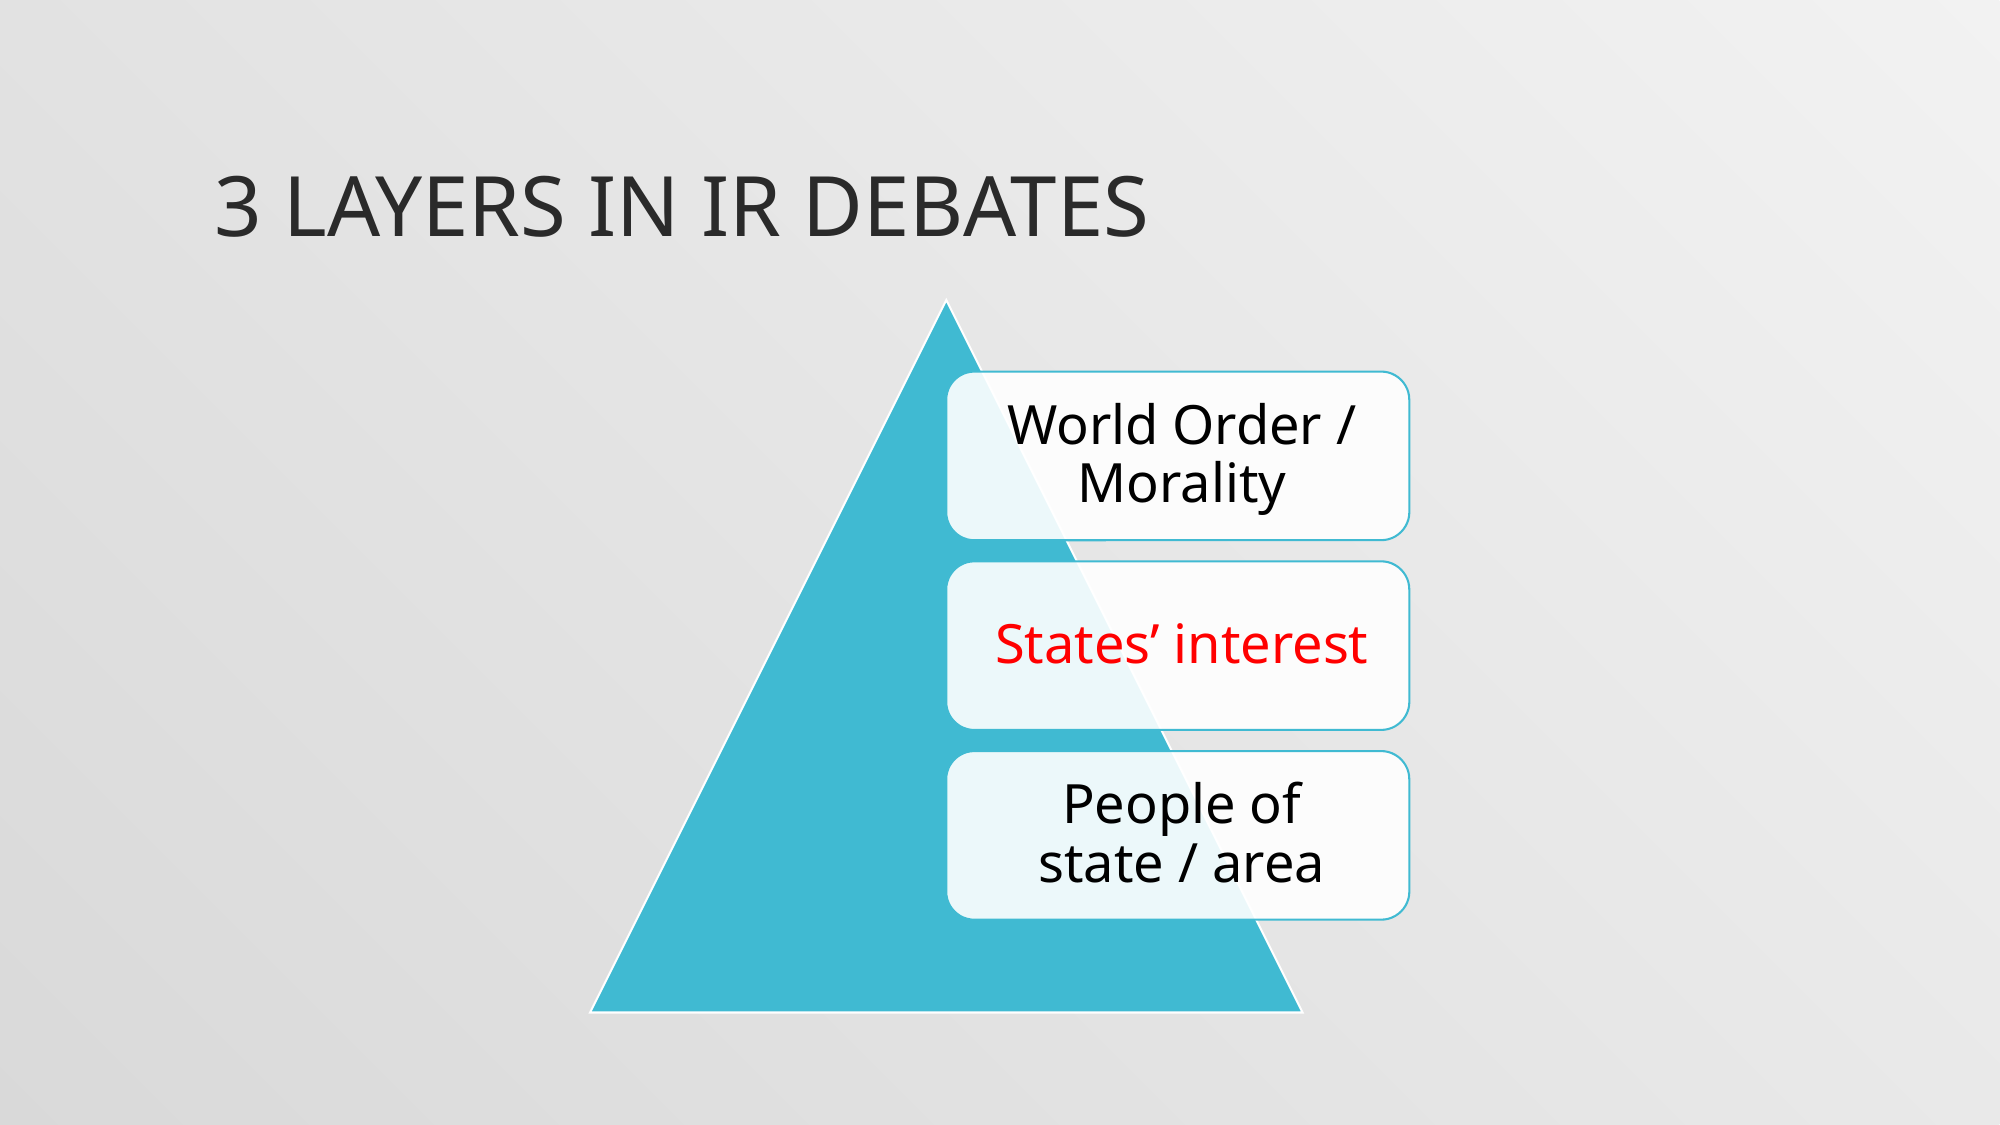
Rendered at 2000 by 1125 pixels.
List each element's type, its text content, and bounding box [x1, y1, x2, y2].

title 3 layers in IR debates [199, 45, 1800, 263]
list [199, 299, 1800, 1013]
